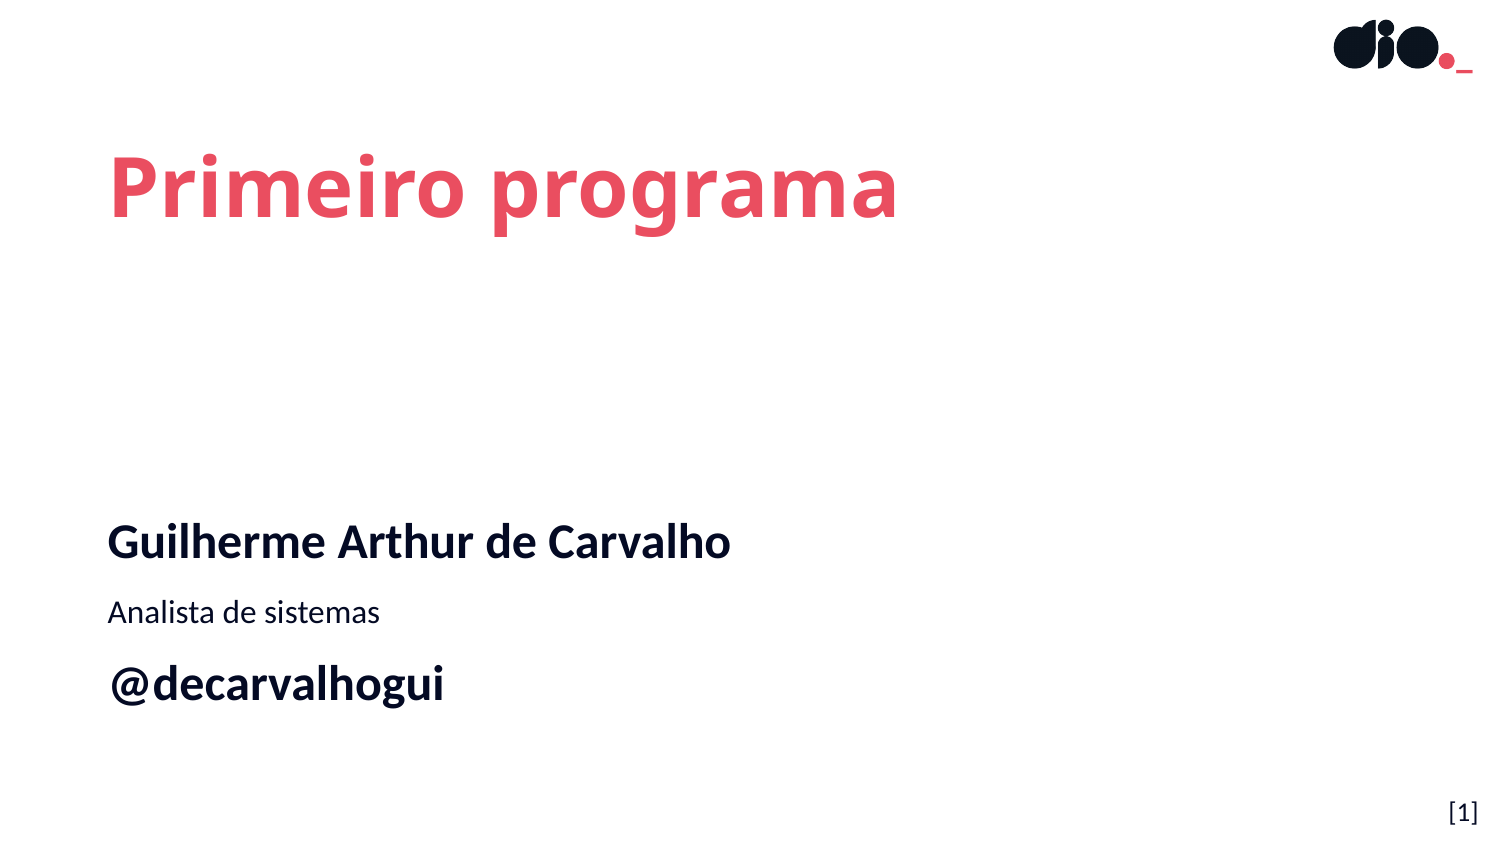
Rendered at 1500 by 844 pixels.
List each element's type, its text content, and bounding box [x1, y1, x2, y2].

text_box Guilherme Arthur de Carvalho Analista de sistemas @decarvalhogui [92, 493, 1202, 812]
picture [1333, 19, 1473, 74]
slide_number [1] [1403, 779, 1494, 844]
text_box Primeiro programa [92, 104, 1404, 422]
